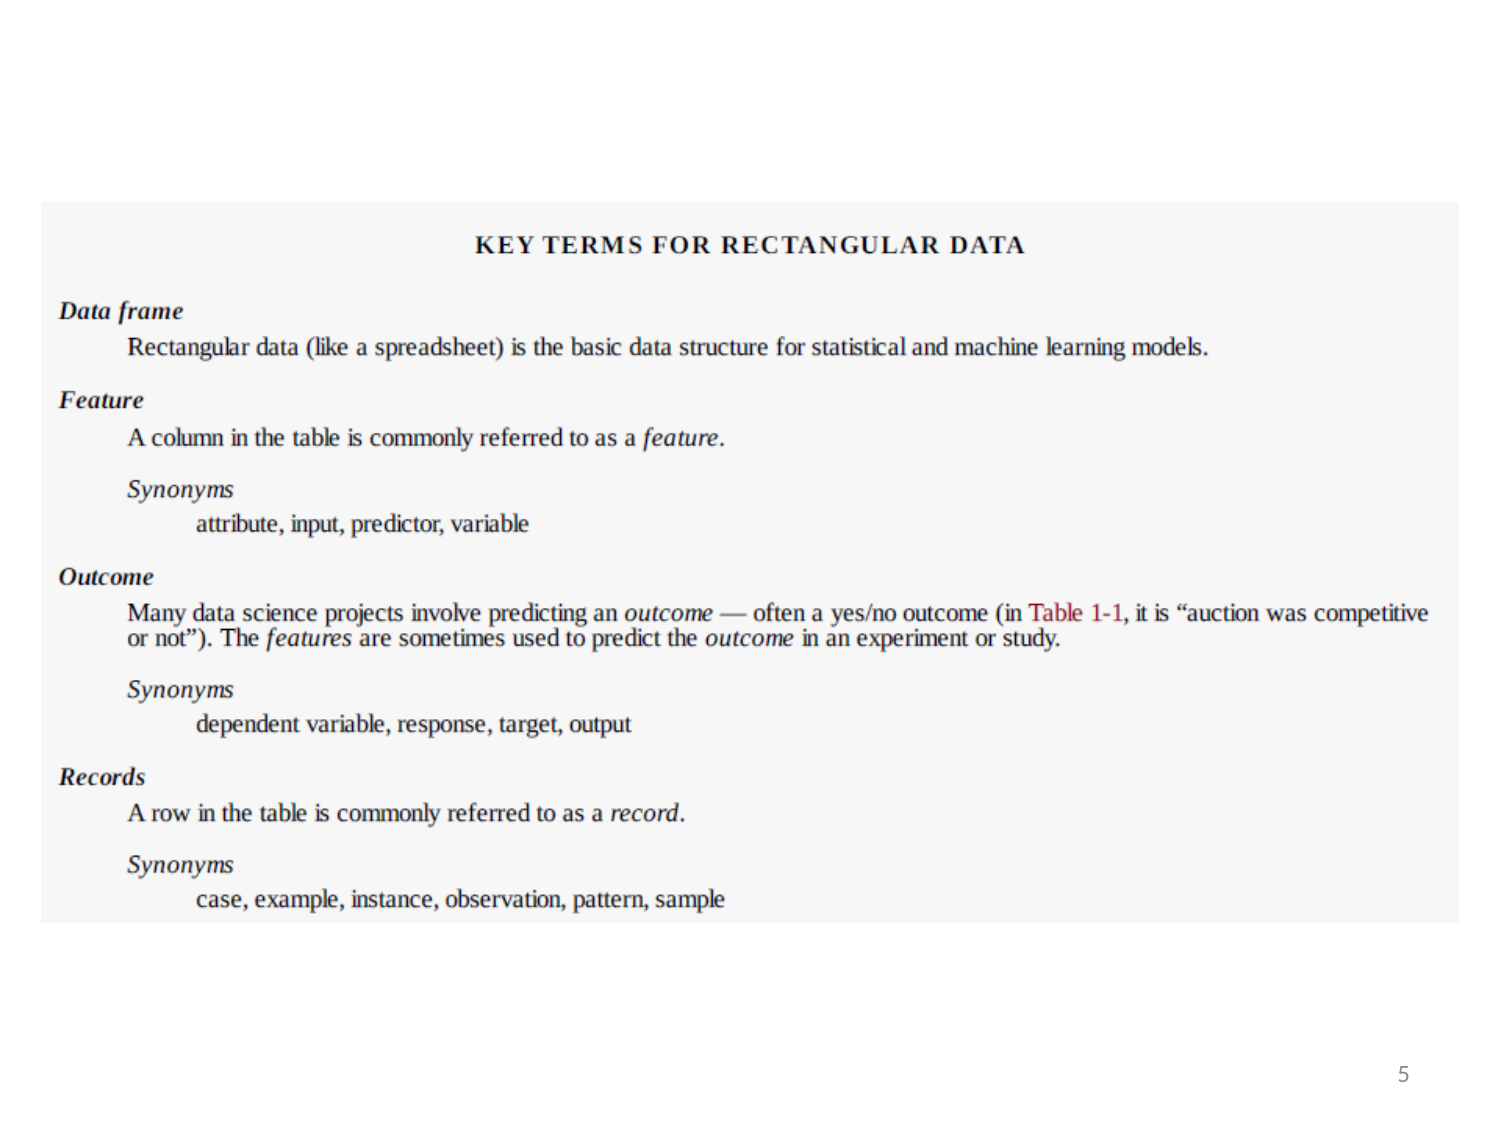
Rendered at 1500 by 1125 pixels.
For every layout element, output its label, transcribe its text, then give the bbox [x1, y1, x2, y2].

slide_number 5 [1074, 1042, 1425, 1103]
picture [41, 202, 1459, 923]
